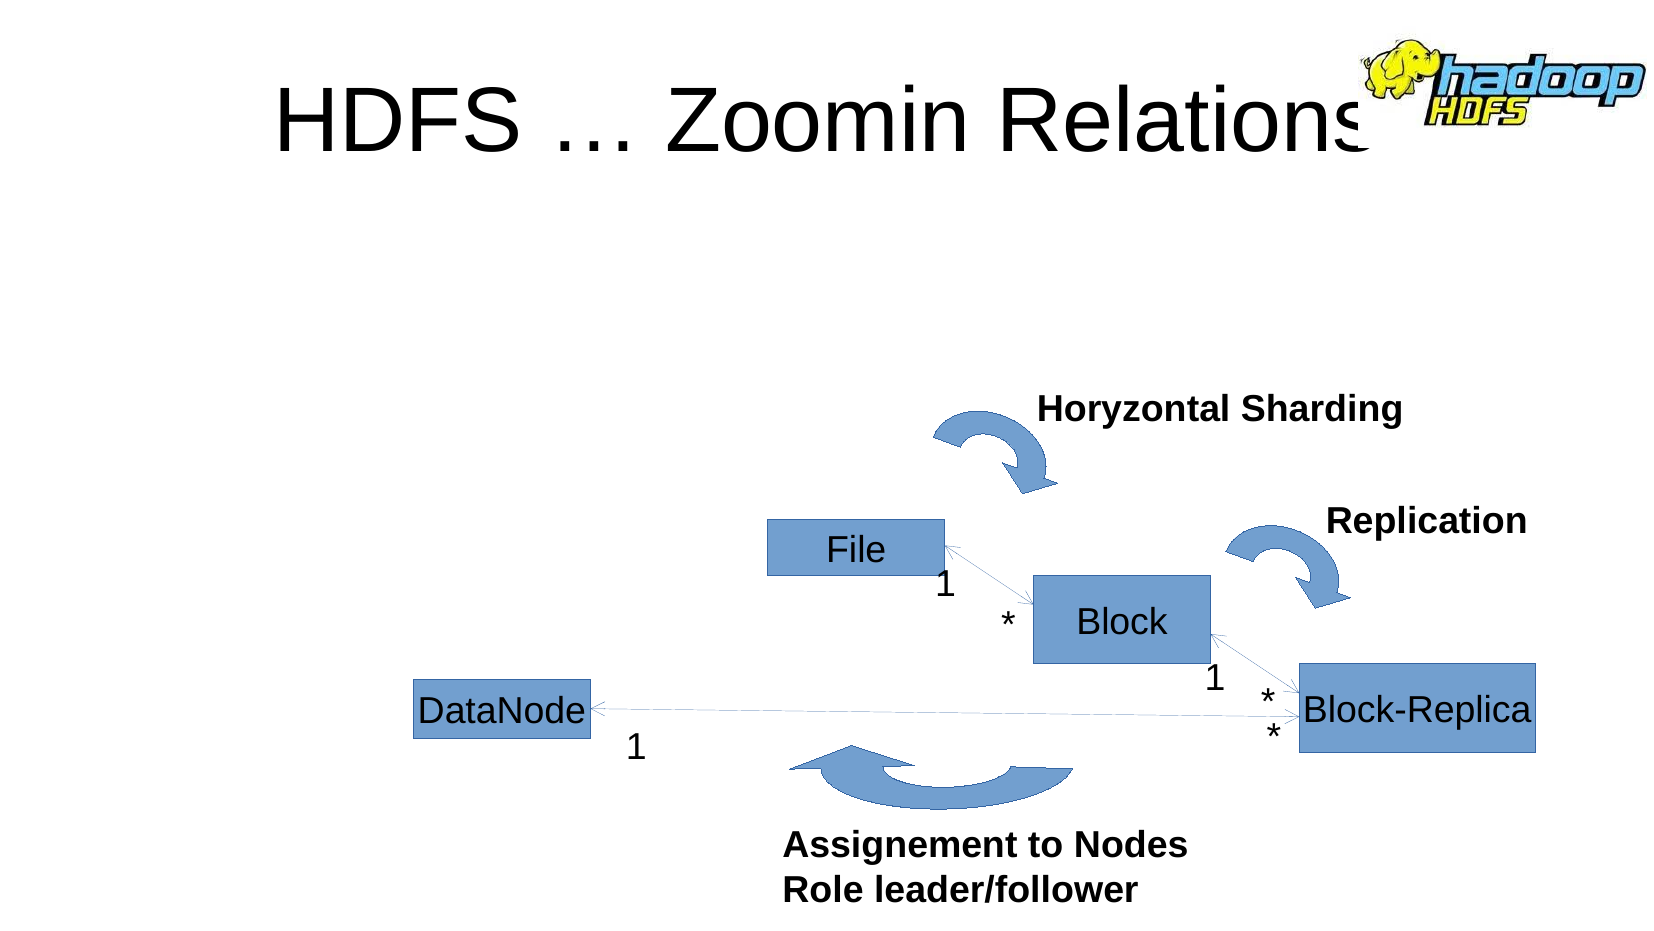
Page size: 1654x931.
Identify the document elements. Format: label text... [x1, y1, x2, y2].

text_box [1225, 525, 1351, 609]
text_box File [767, 519, 945, 576]
picture [1358, 11, 1647, 148]
text_box [1210, 634, 1300, 694]
text_box [944, 545, 961, 551]
title HDFS … Zoomin Relations [82, 37, 1571, 193]
text_box Block [1033, 575, 1211, 664]
text_box Horyzontal Sharding [1022, 377, 1419, 437]
text_box * [1251, 704, 1296, 765]
text_box [590, 701, 1251, 717]
text_box 1 [1189, 645, 1241, 706]
text_box [789, 745, 1073, 810]
text_box 1 [611, 714, 662, 775]
text_box [933, 411, 1058, 494]
text_box Block-Replica [1299, 663, 1536, 753]
text_box * [1246, 669, 1291, 716]
text_box Replication [1311, 488, 1543, 549]
text_box * [986, 592, 1031, 653]
text_box Assignement to Nodes Role leader/follower [767, 812, 1204, 918]
text_box * [1246, 717, 1251, 730]
text_box 1 [920, 551, 971, 612]
text_box DataNode [413, 679, 591, 739]
